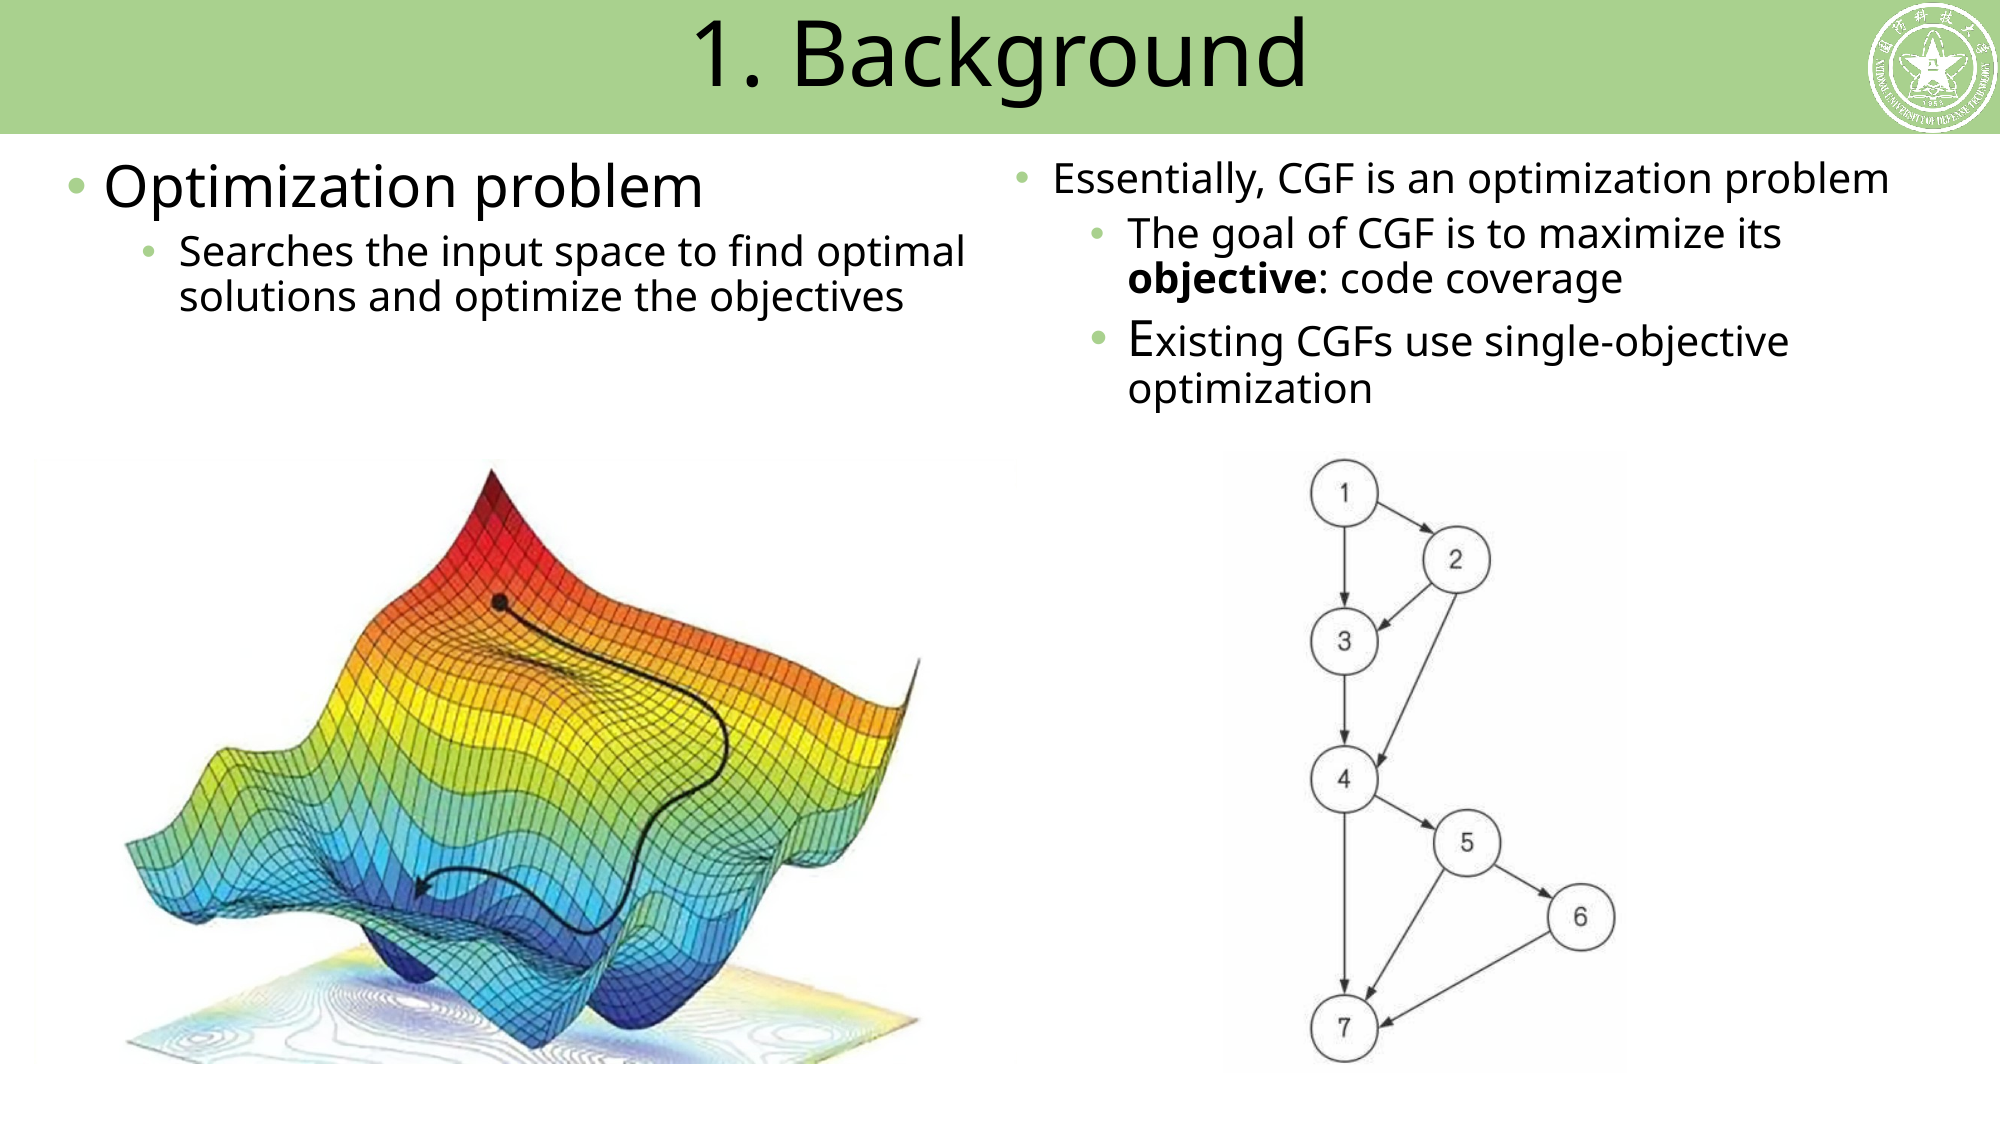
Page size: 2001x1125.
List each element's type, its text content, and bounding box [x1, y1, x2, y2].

picture [34, 459, 1017, 1064]
title 1. Background [0, 0, 2000, 135]
list Optimization problem Searches the input space to find optimal solutions and optimize the objectives [51, 149, 999, 459]
picture [1223, 451, 1627, 1073]
text_box Essentially, CGF is an optimization problem The goal of CGF is to maximize its objective: code coverage Existing CGFs use single-objective optimization [999, 149, 1949, 1014]
